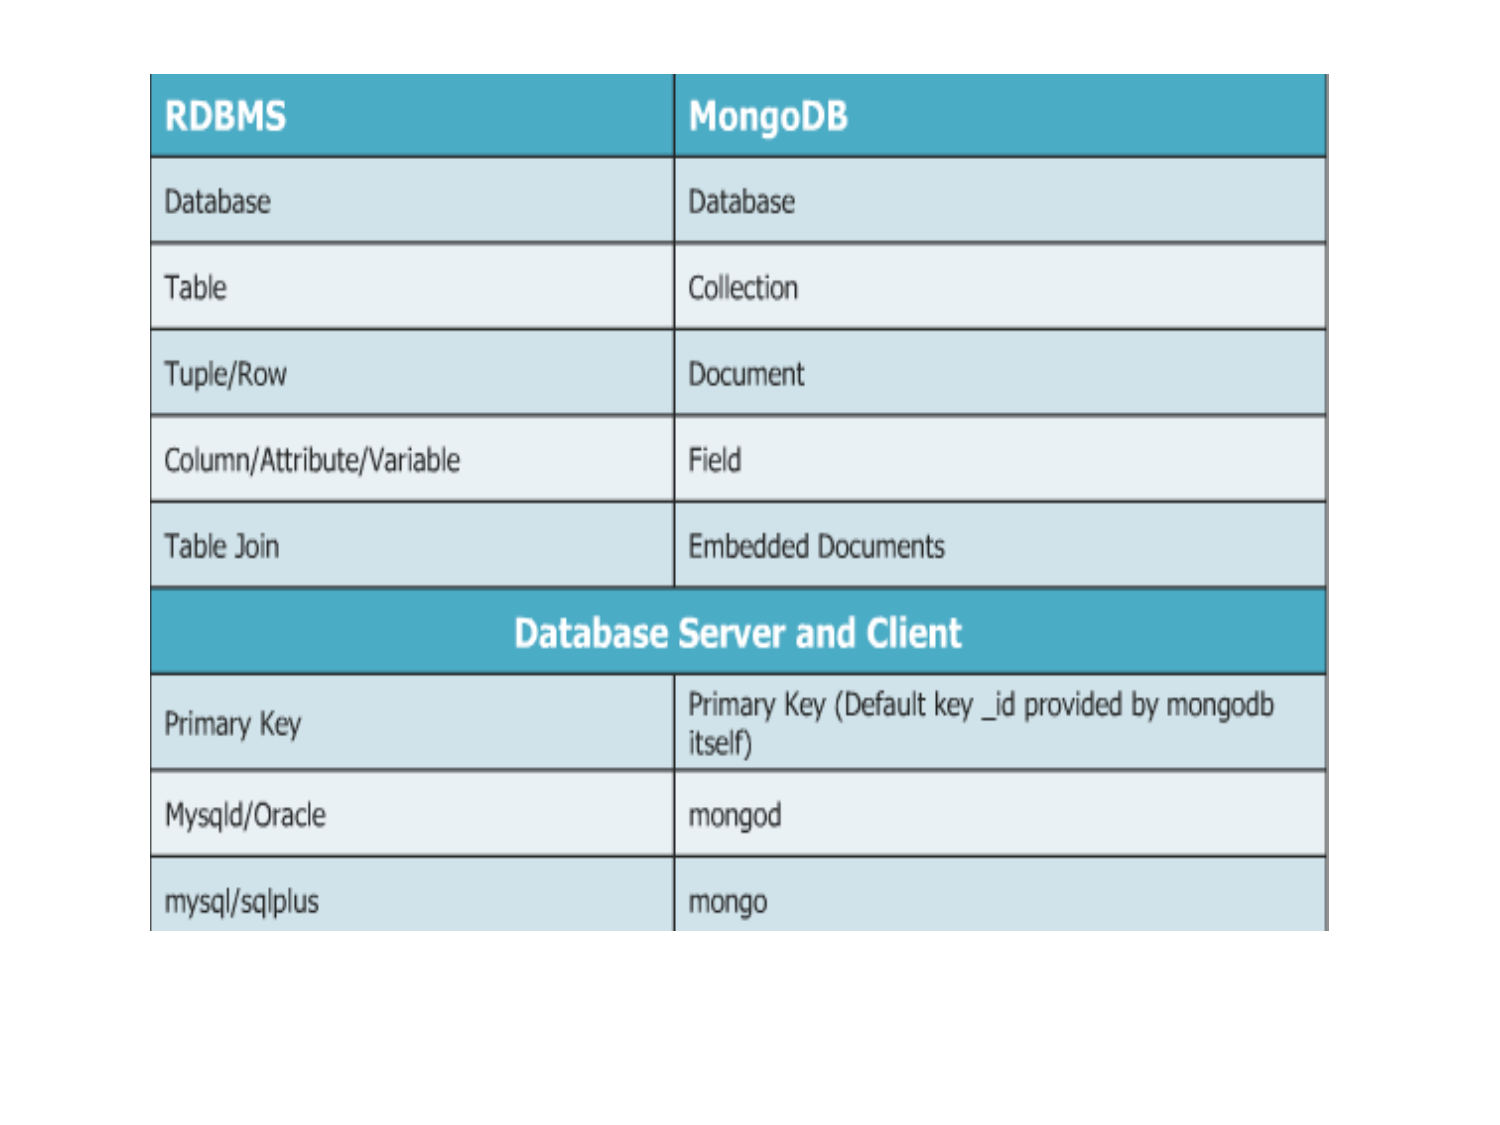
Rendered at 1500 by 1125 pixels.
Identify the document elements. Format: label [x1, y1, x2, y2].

picture [149, 74, 1329, 931]
